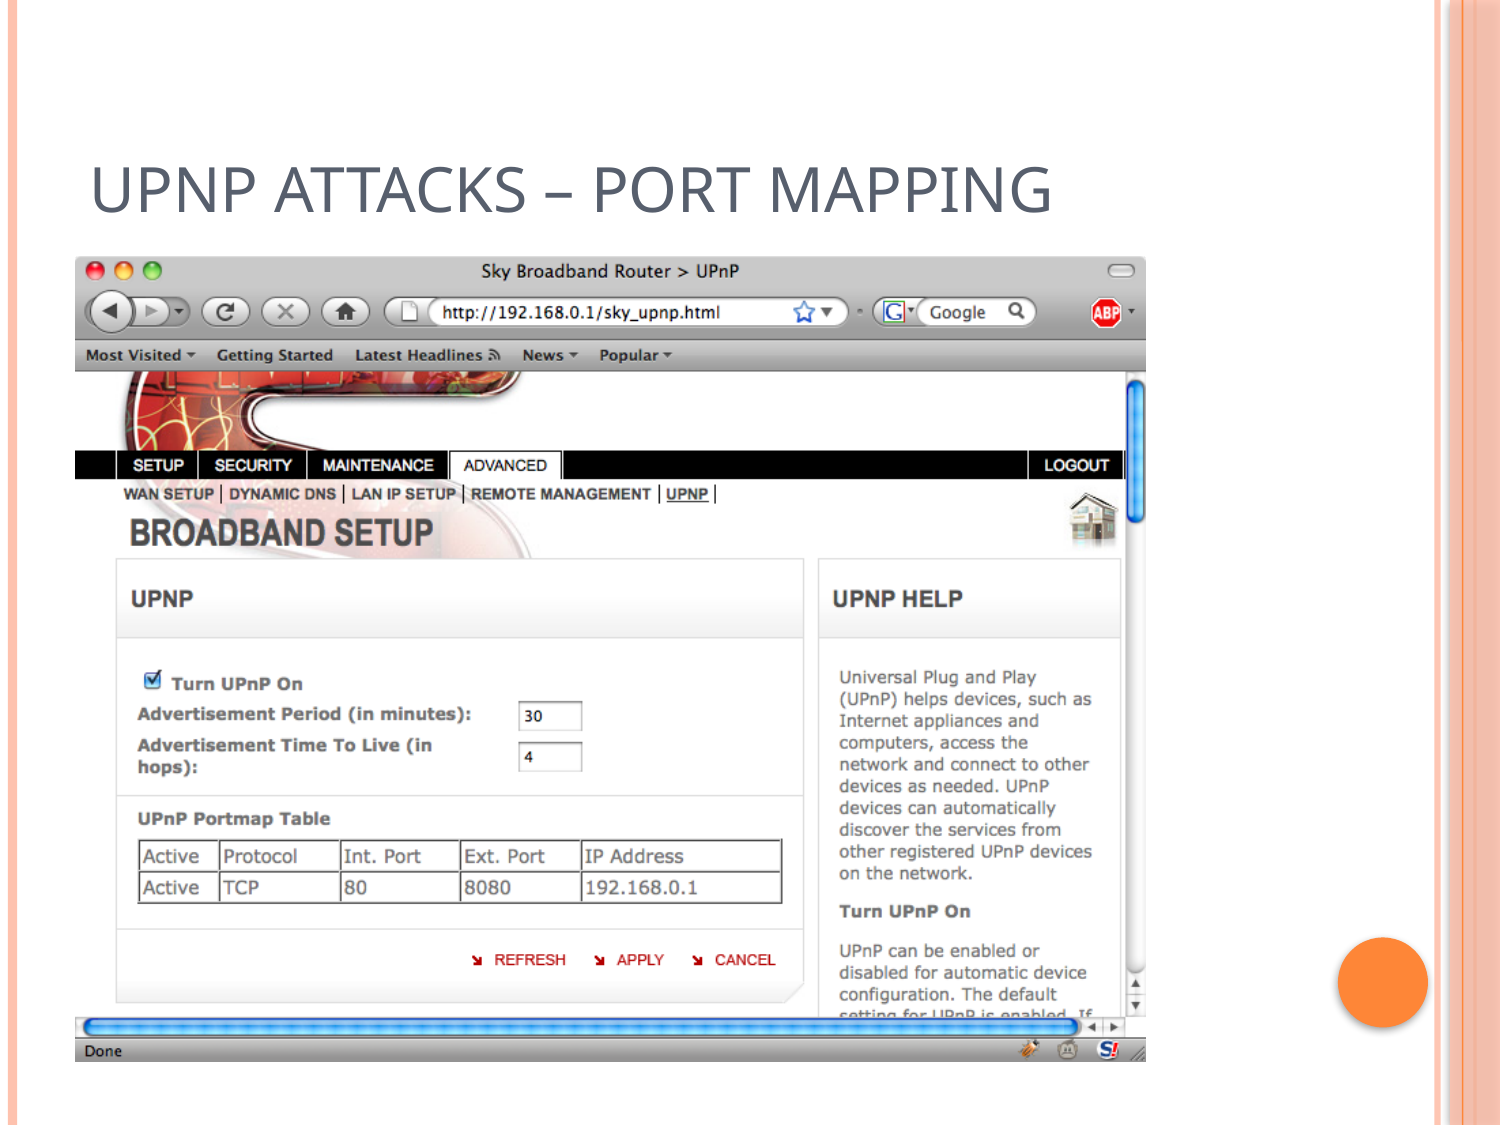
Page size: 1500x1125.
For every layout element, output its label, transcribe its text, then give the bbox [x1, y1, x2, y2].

picture [74, 255, 1147, 1063]
title UPNP Attacks – Port Mapping [75, 45, 1300, 233]
